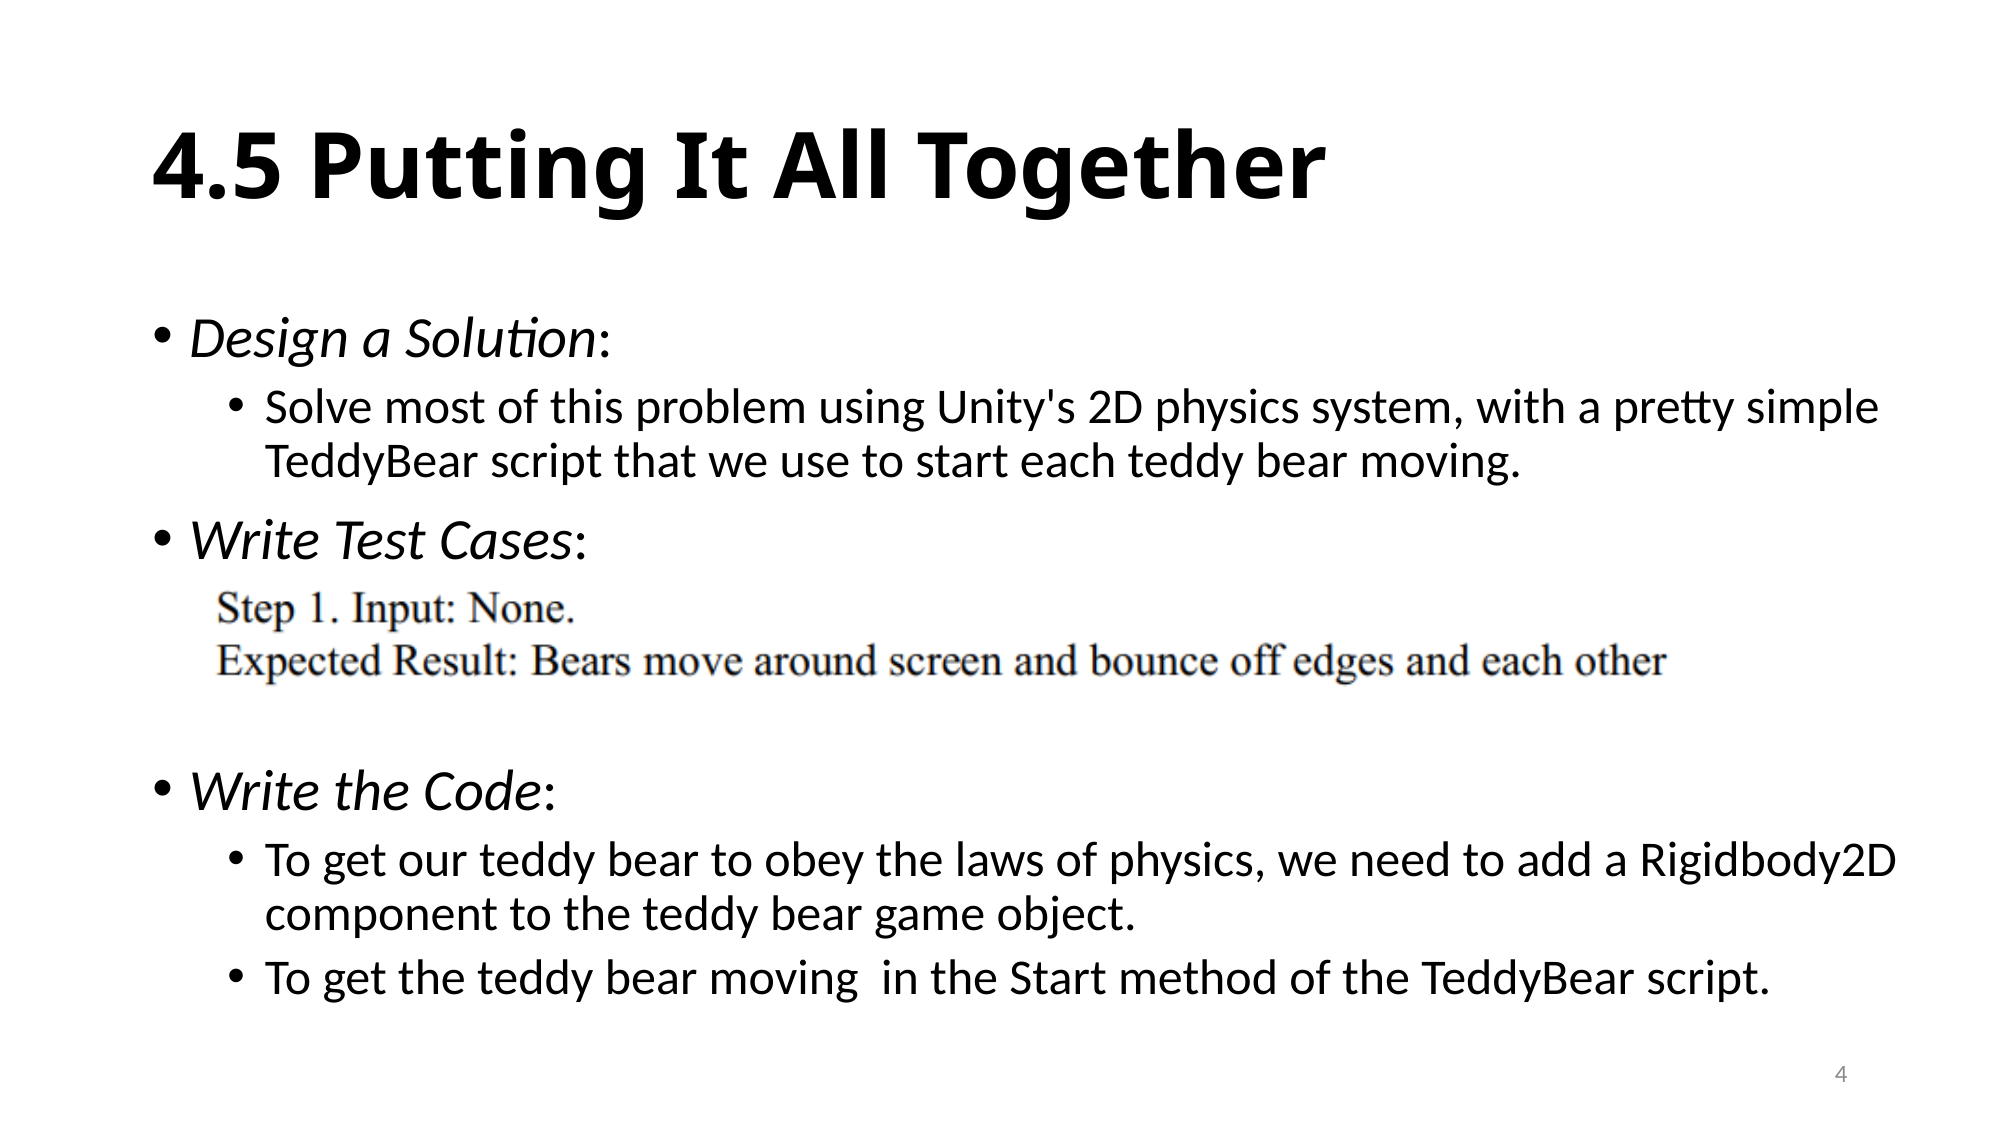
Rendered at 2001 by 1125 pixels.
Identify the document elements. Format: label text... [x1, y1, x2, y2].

slide_number 4 [1412, 1042, 1863, 1103]
picture [212, 585, 1678, 696]
title 4.5 Putting It All Together [137, 59, 1863, 278]
list Design a Solution: Solve most of this problem using Unity's 2D physics system, with a pretty simple TeddyBear script that we use to start each teddy bear moving. Write Test Cases: Write the Code: To get our teddy bear to obey the laws of physics, we need to add a Rigidbody2D component to the teddy bear game object. To get the teddy bear moving in the Start method of the TeddyBear script. [137, 299, 1982, 1101]
